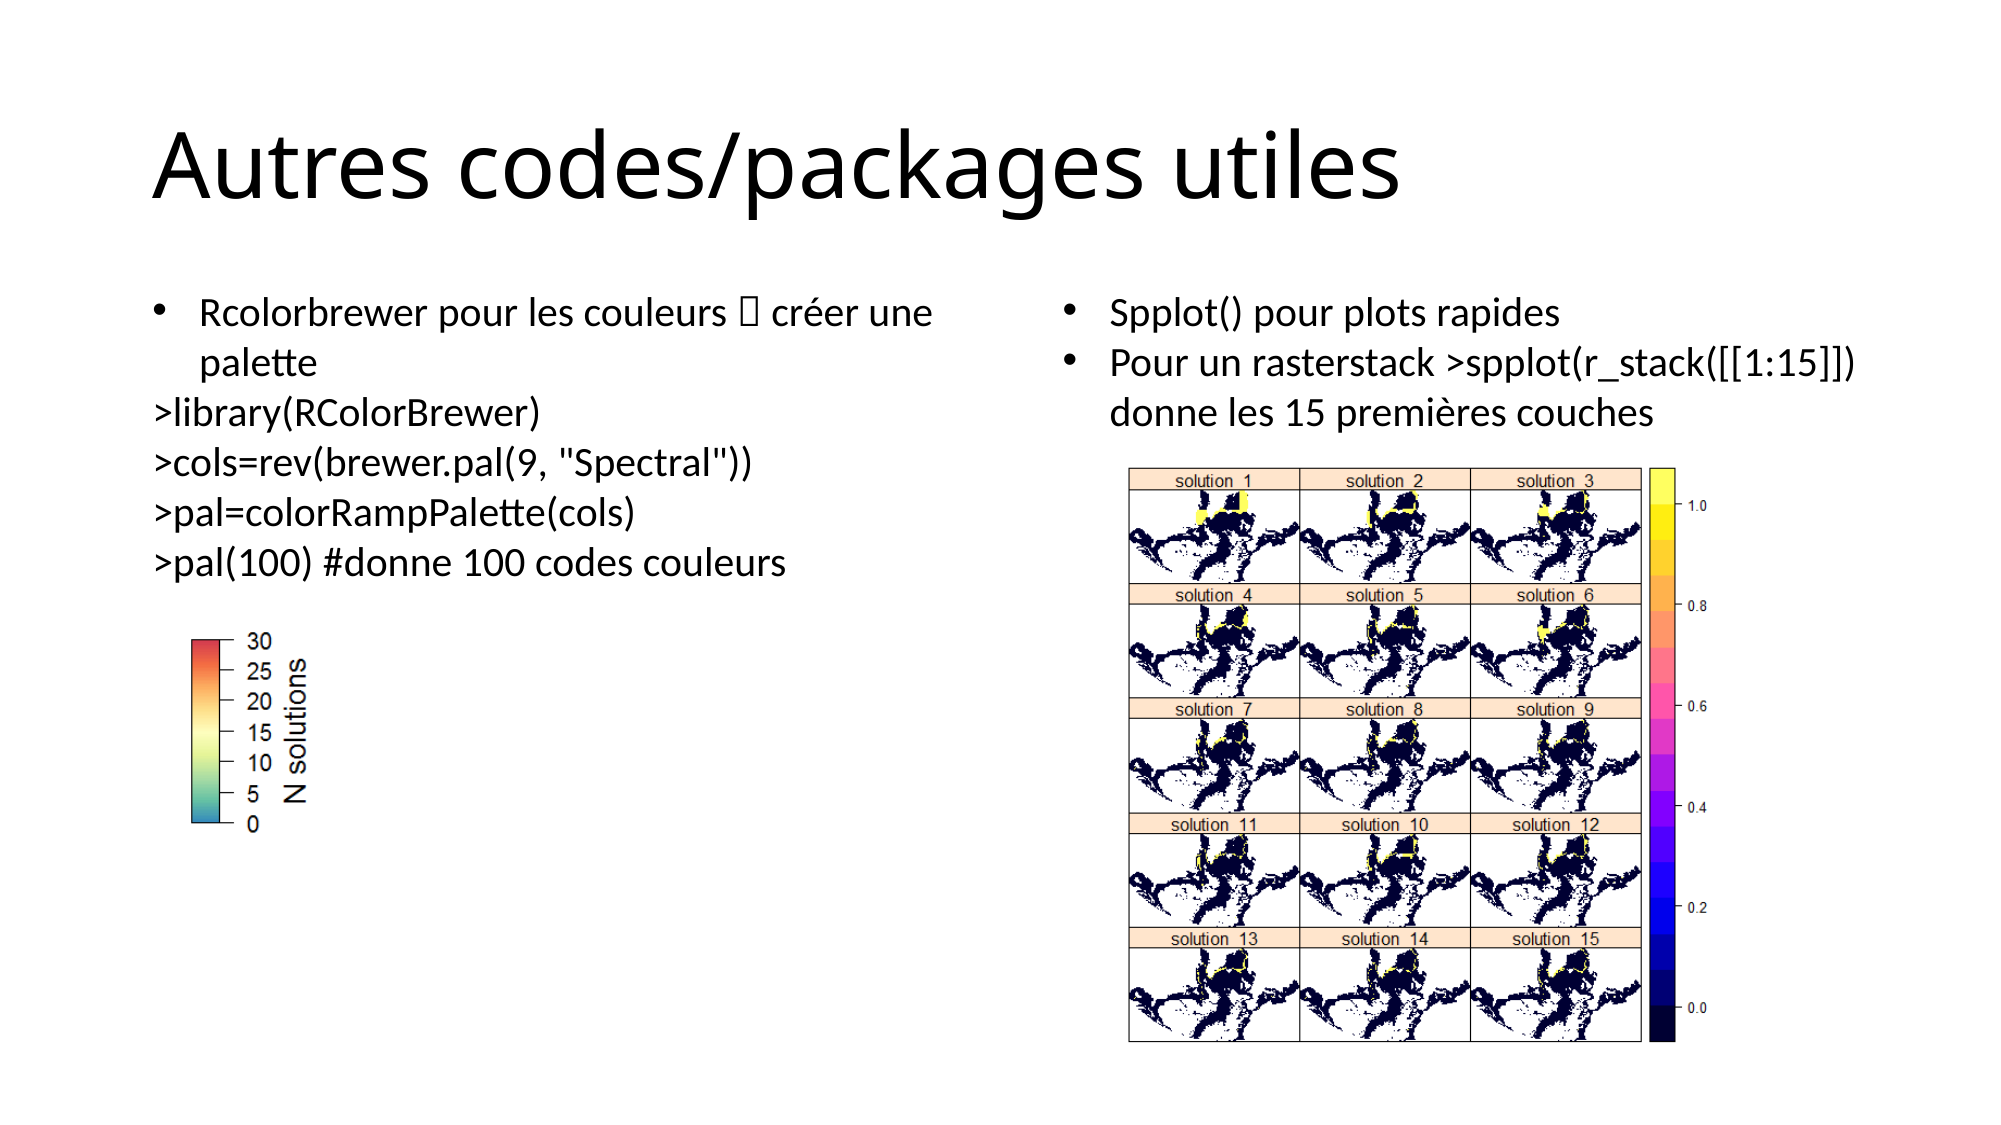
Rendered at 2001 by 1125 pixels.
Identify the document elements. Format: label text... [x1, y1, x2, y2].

text_box Rcolorbrewer pour les couleurs  créer une palette >library(RColorBrewer) >cols=rev(brewer.pal(9, "Spectral")) >pal=colorRampPalette(cols) >pal(100) #donne 100 codes couleurs [137, 277, 986, 593]
picture [1072, 443, 1756, 1068]
text_box Spplot() pour plots rapides Pour un rasterstack >spplot(r_stack([[1:15]]) donne les 15 premières couches [1047, 277, 1907, 443]
title Autres codes/packages utiles [137, 59, 1863, 278]
picture [187, 627, 312, 835]
